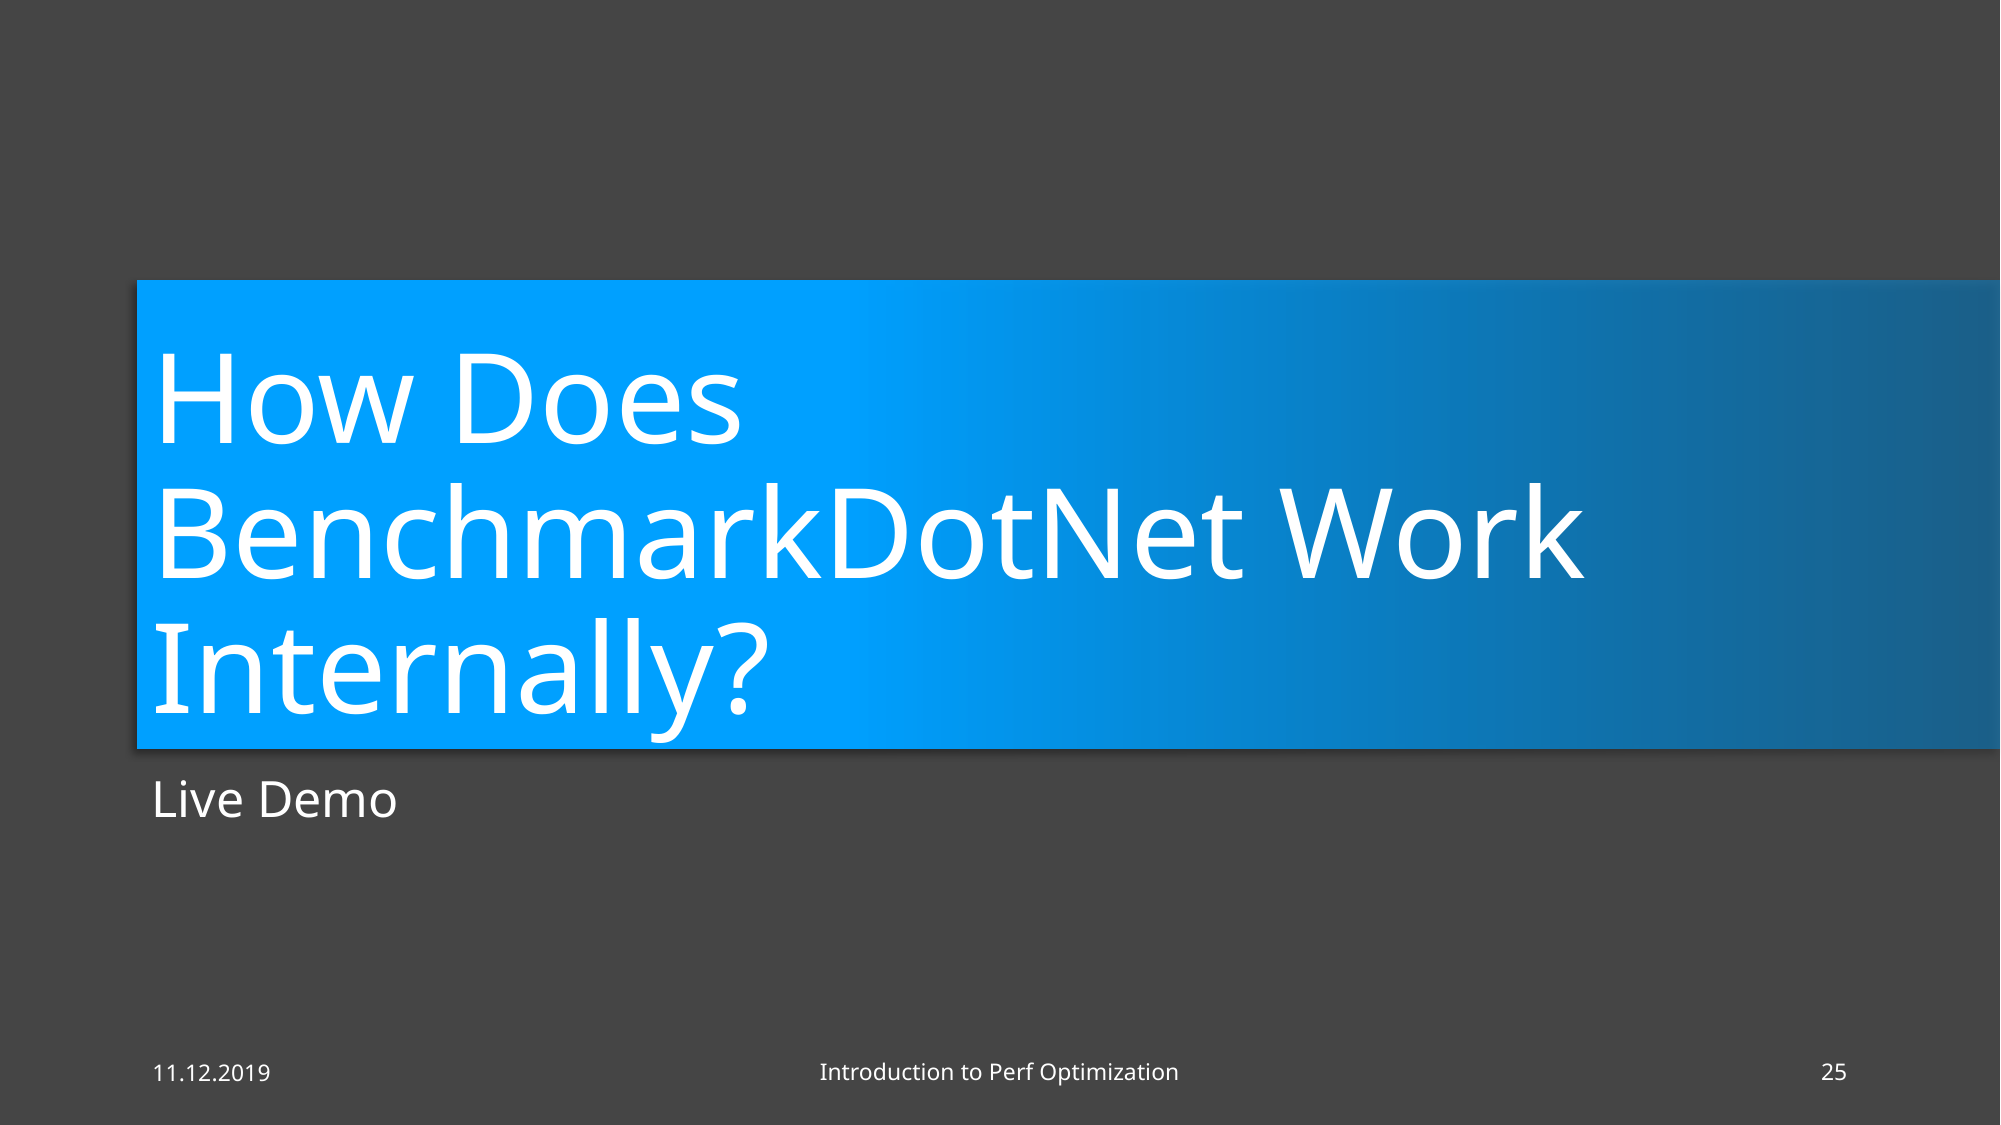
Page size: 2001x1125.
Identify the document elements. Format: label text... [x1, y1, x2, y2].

title How Does BenchmarkDotNet Work Internally? [136, 280, 1862, 749]
slide_number 25 [1412, 1042, 1863, 1103]
list Live Demo [136, 766, 1862, 999]
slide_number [137, 1042, 588, 1103]
footer Introduction to Perf Optimization [662, 1042, 1338, 1103]
